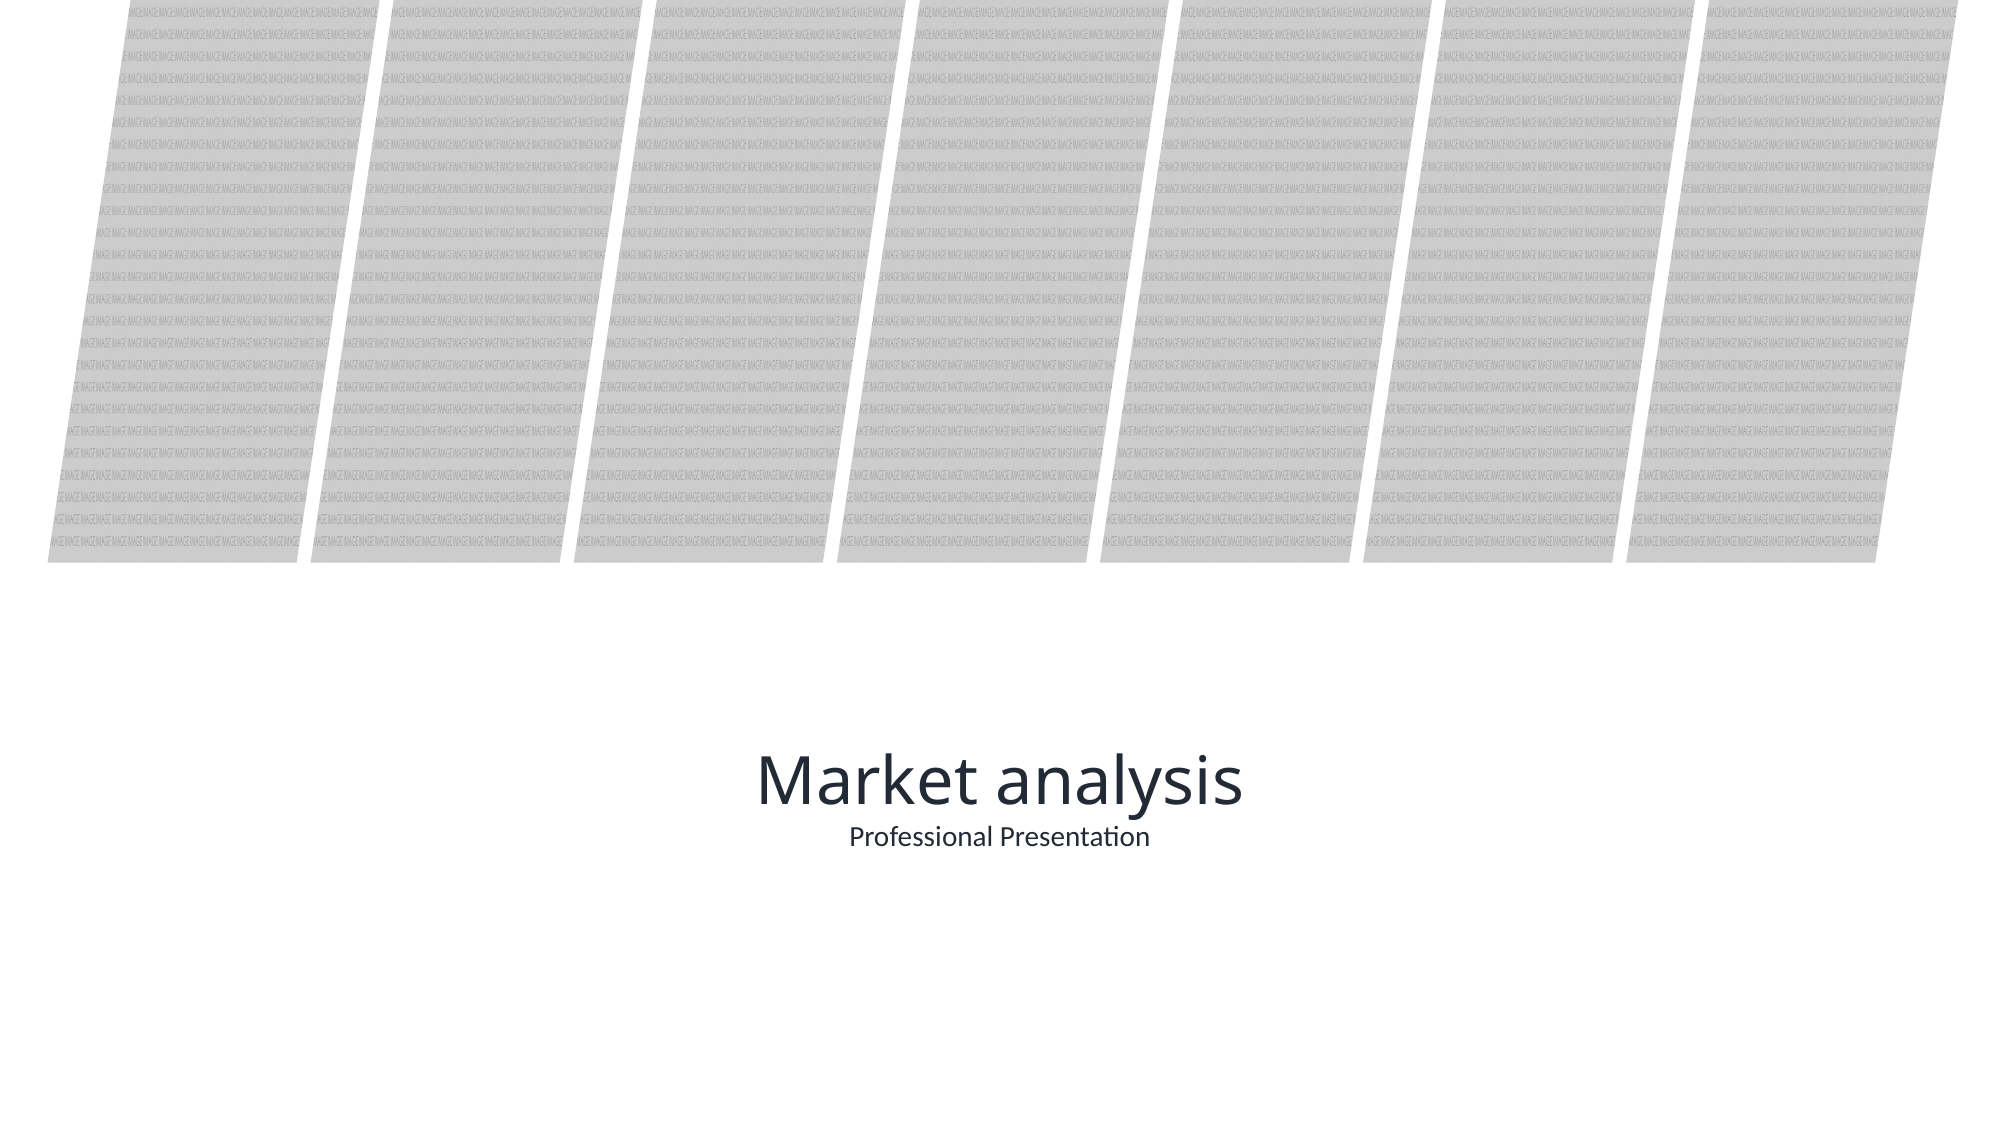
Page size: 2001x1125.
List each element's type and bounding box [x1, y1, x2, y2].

text_box [47, 0, 1959, 563]
text_box [0, 730, 2000, 861]
